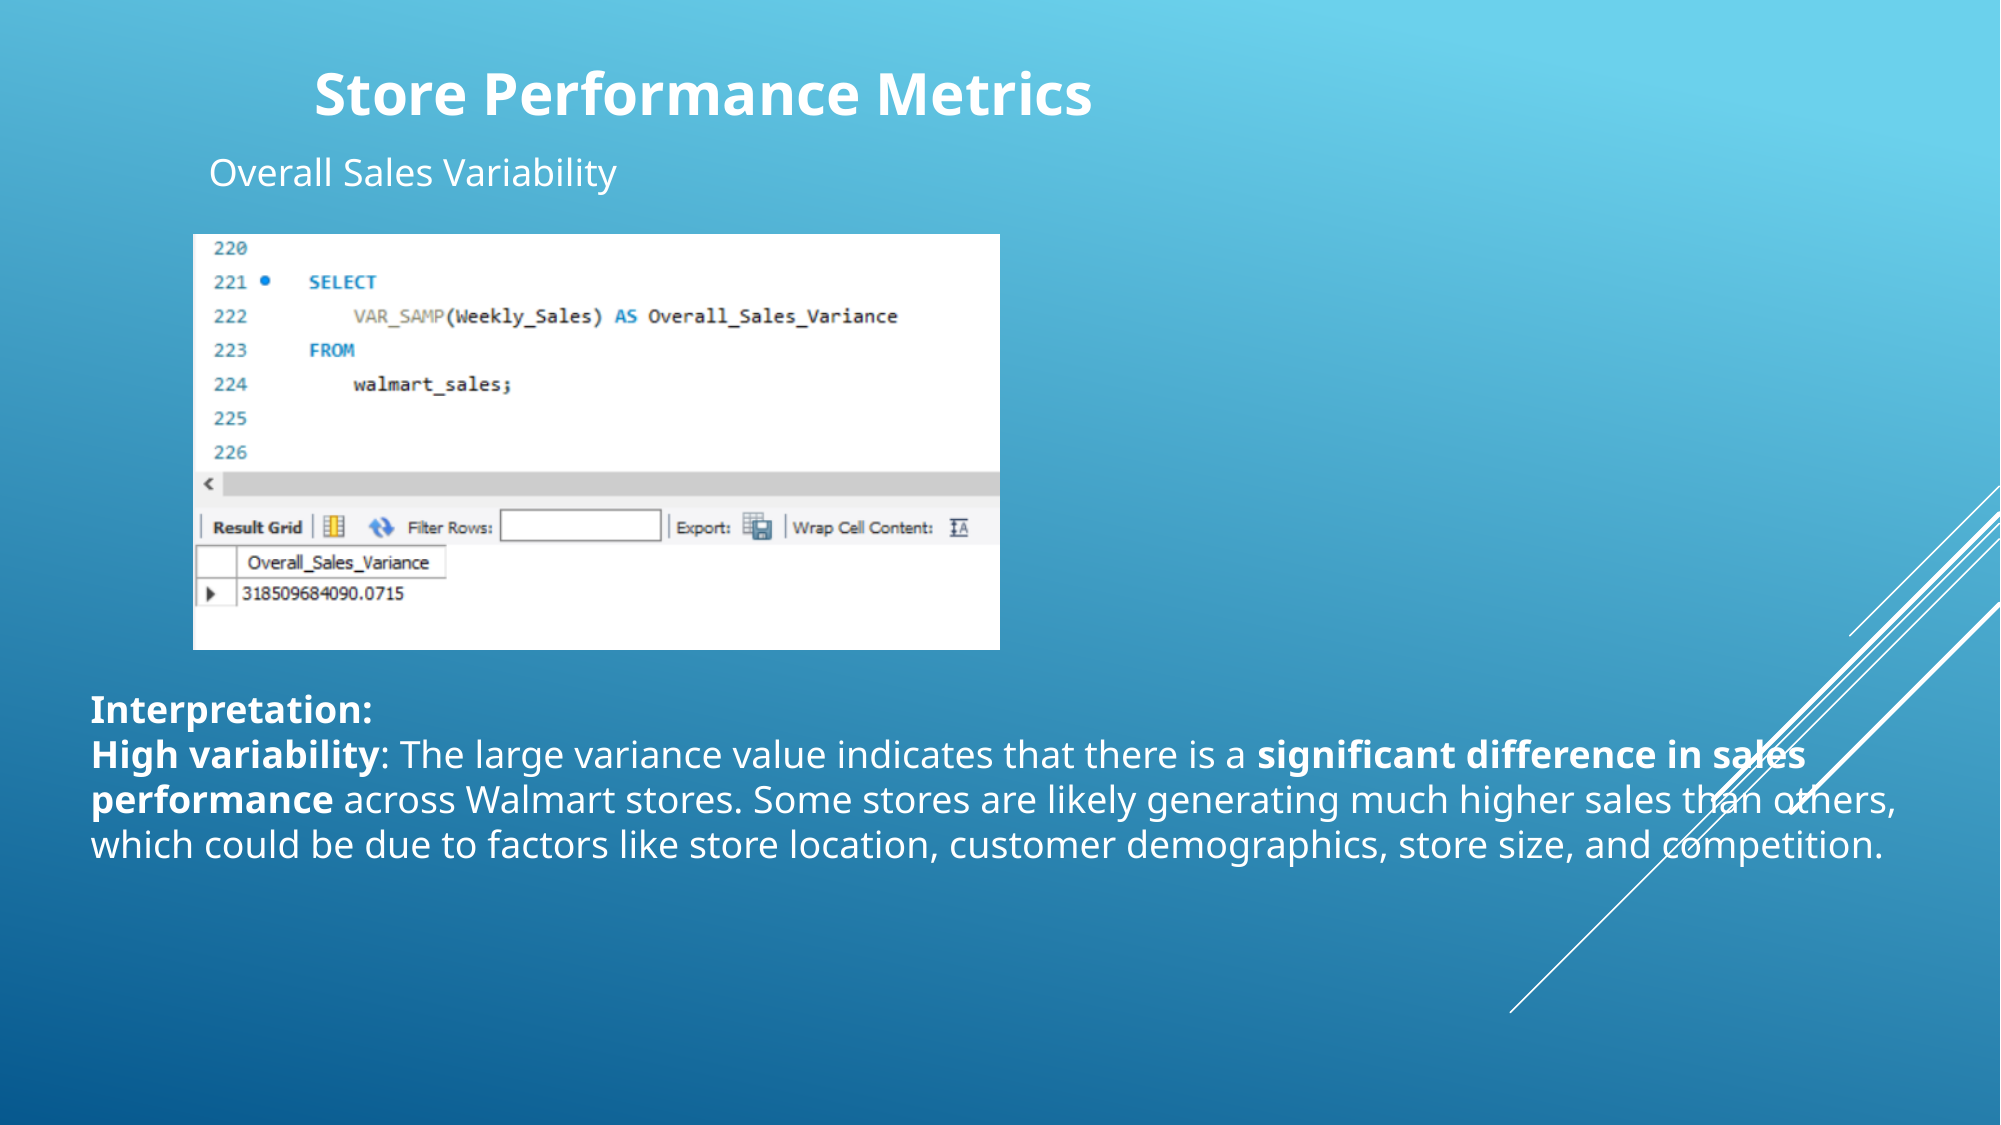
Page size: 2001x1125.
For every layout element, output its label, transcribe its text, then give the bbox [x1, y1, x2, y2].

picture [193, 234, 1001, 651]
text_box Store Performance Metrics [299, 50, 1571, 135]
text_box Overall Sales Variability [193, 141, 1602, 202]
text_box Interpretation: High variability: The large variance value indicates that there is a significant difference in sales performance across Walmart stores. Some stores are likely generating much higher sales than others, which could be due to factors like store location, customer demographics, store size, and competition. [75, 678, 1933, 919]
